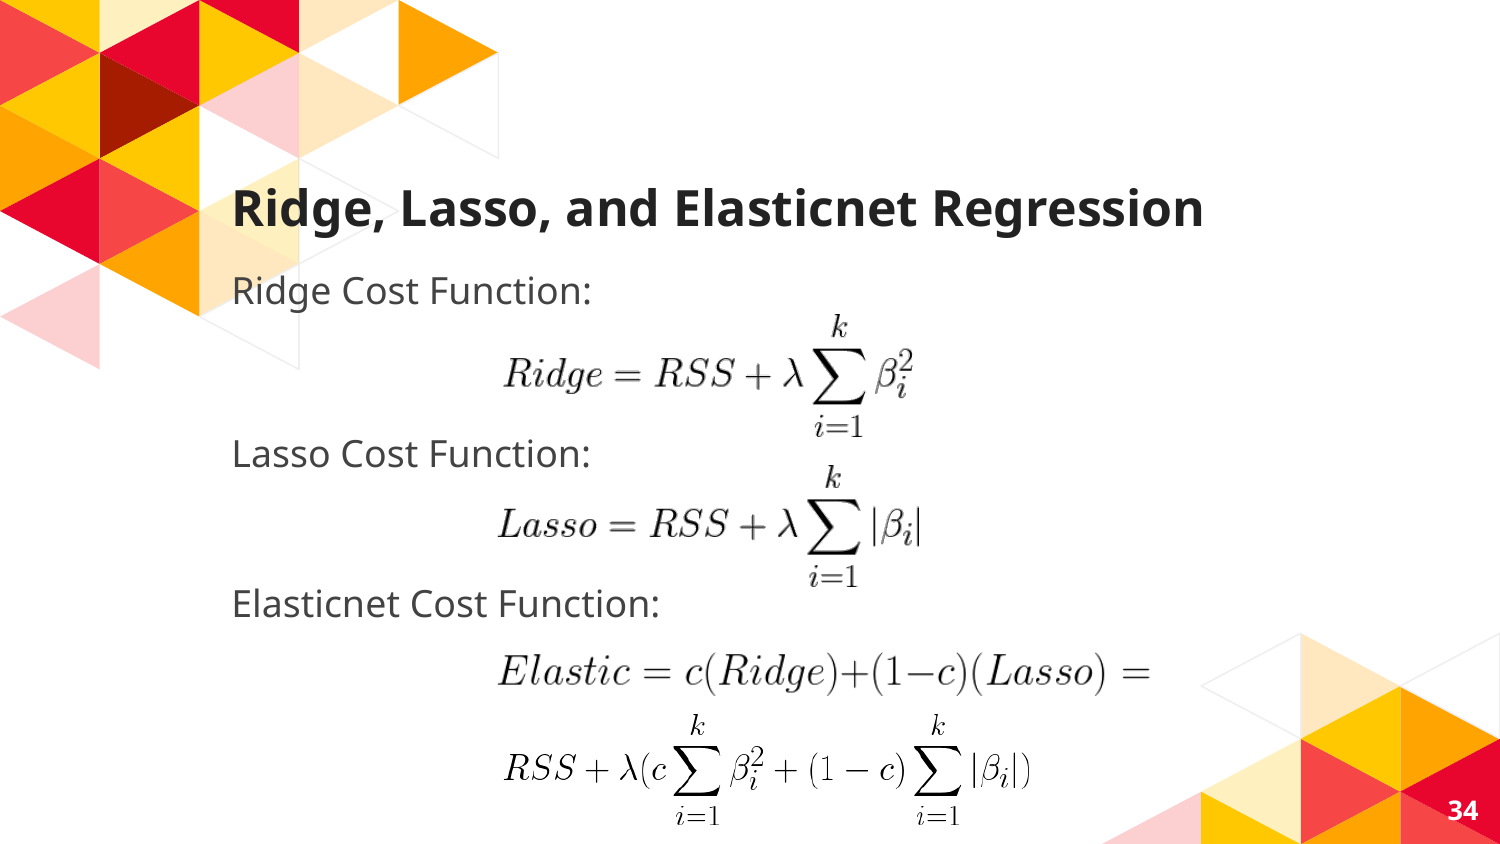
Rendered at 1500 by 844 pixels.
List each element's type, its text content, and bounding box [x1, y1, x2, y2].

list Elasticnet Cost Function: [216, 564, 1276, 653]
picture [503, 314, 913, 437]
picture [503, 714, 1029, 825]
picture [497, 652, 1150, 697]
list Lasso Cost Function: [216, 414, 1276, 503]
picture [497, 464, 919, 587]
list Ridge Cost Function: [216, 251, 1276, 340]
slide_number 34 [1403, 779, 1494, 844]
title Ridge, Lasso, and Elasticnet Regression [216, 142, 1297, 252]
